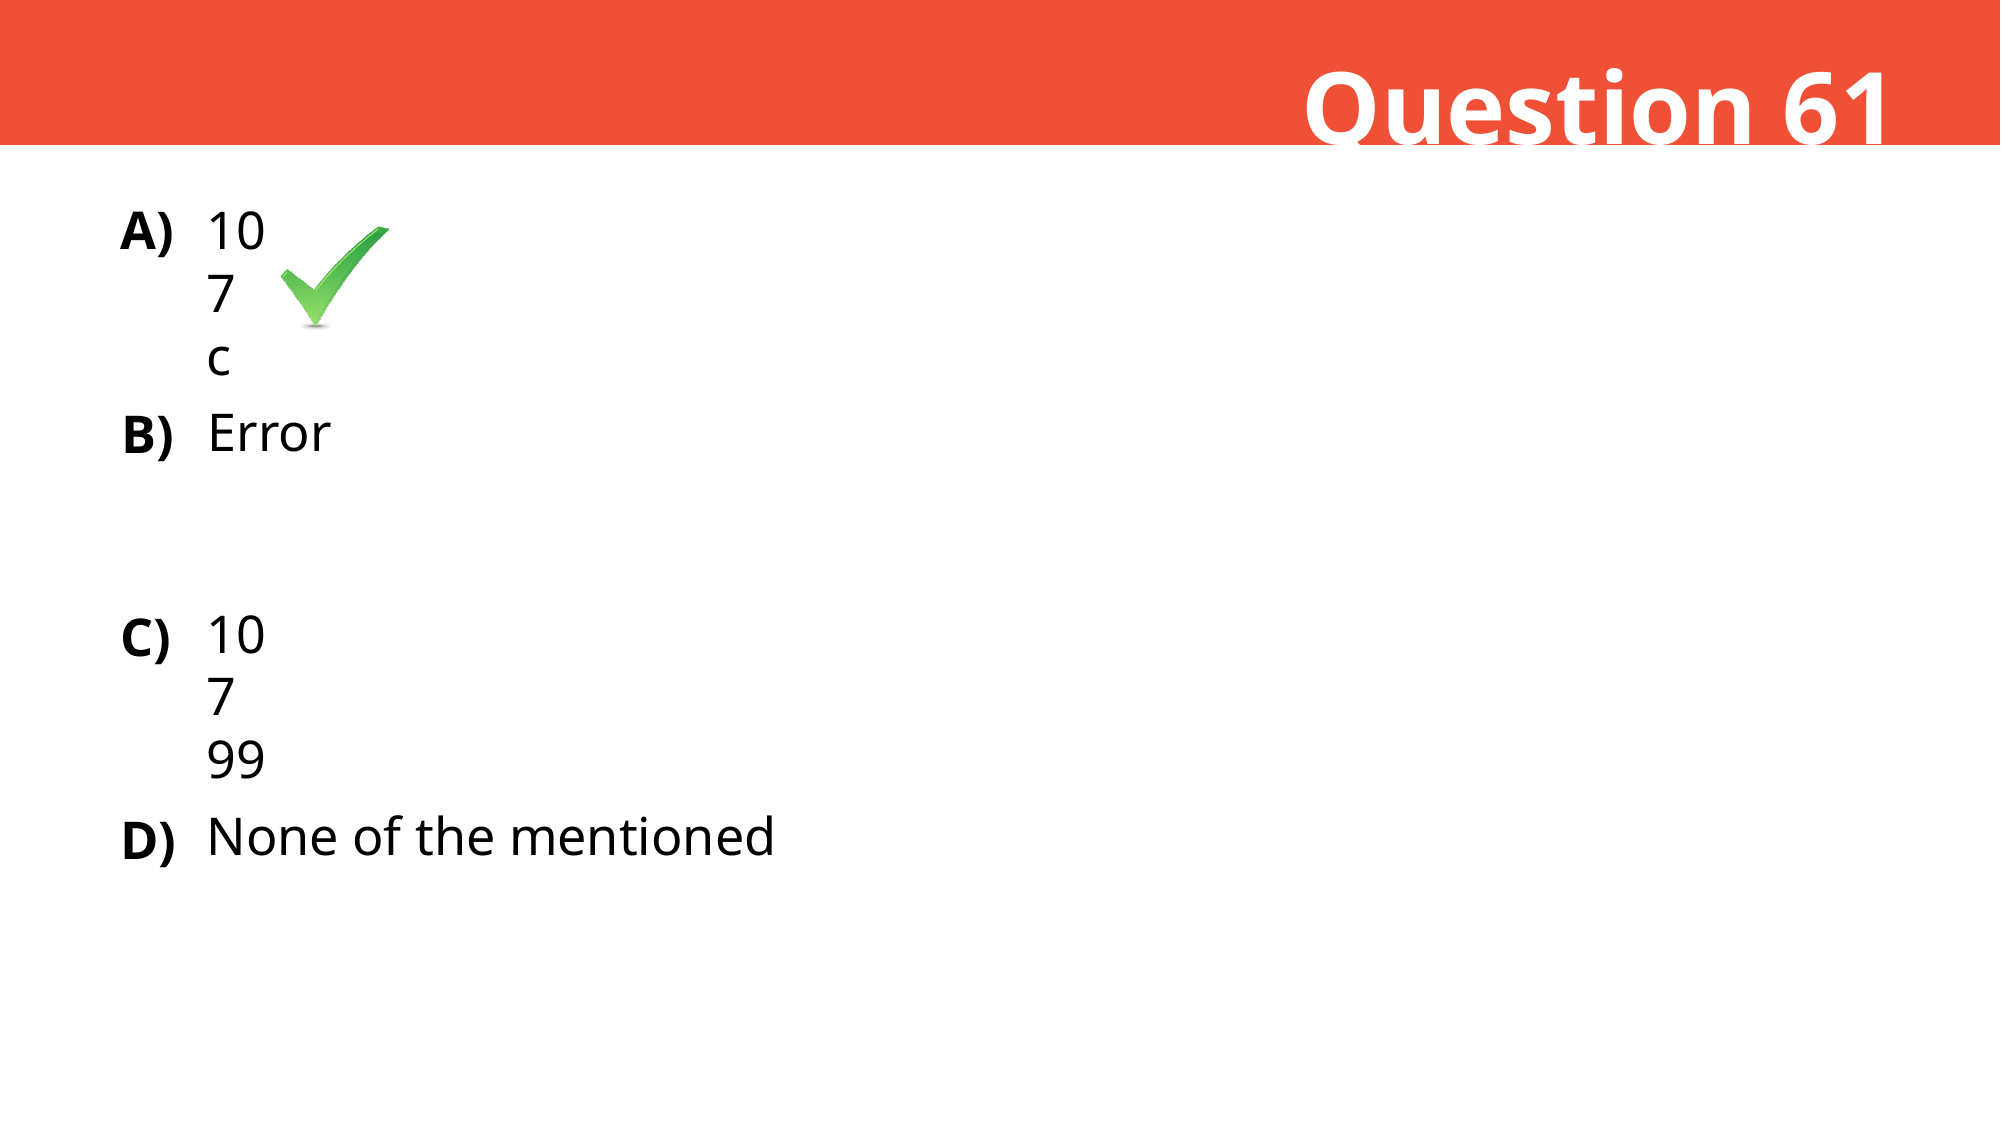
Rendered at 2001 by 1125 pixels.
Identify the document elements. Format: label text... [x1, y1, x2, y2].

text_box D) [105, 799, 281, 878]
text_box 10 7 99 [191, 593, 1914, 795]
text_box C) [105, 596, 193, 675]
text_box None of the mentioned [191, 795, 1914, 874]
picture [280, 225, 389, 331]
text_box [0, 0, 2000, 145]
text_box A) [105, 190, 228, 268]
text_box Question 61 [638, 37, 1914, 173]
text_box Error [192, 392, 1915, 471]
text_box 10 7 c [191, 190, 1914, 393]
text_box B) [106, 393, 195, 472]
